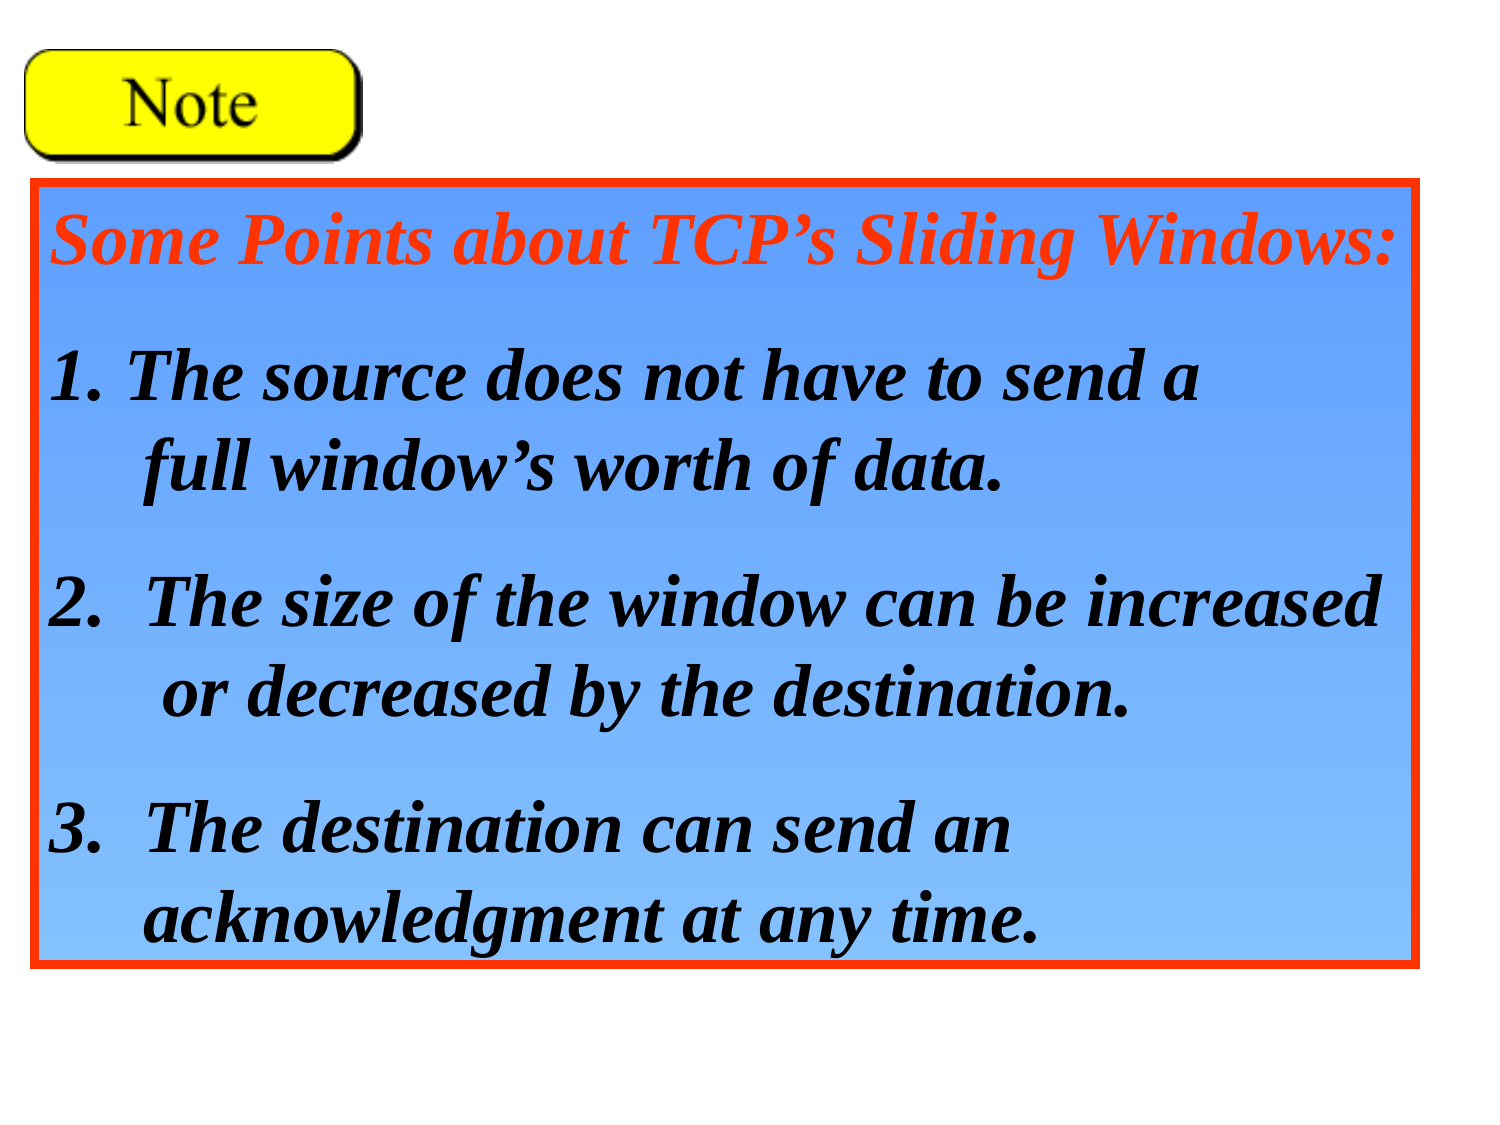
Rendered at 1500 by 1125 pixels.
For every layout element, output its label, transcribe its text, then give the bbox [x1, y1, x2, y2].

picture [24, 49, 363, 164]
text_box Some Points about TCP’s Sliding Windows: 1. The source does not have to send a full window’s worth of data. 2. The size of the window can be increased or decreased by the destination. 3. The destination can send an acknowledgment at any time. [34, 182, 1416, 965]
